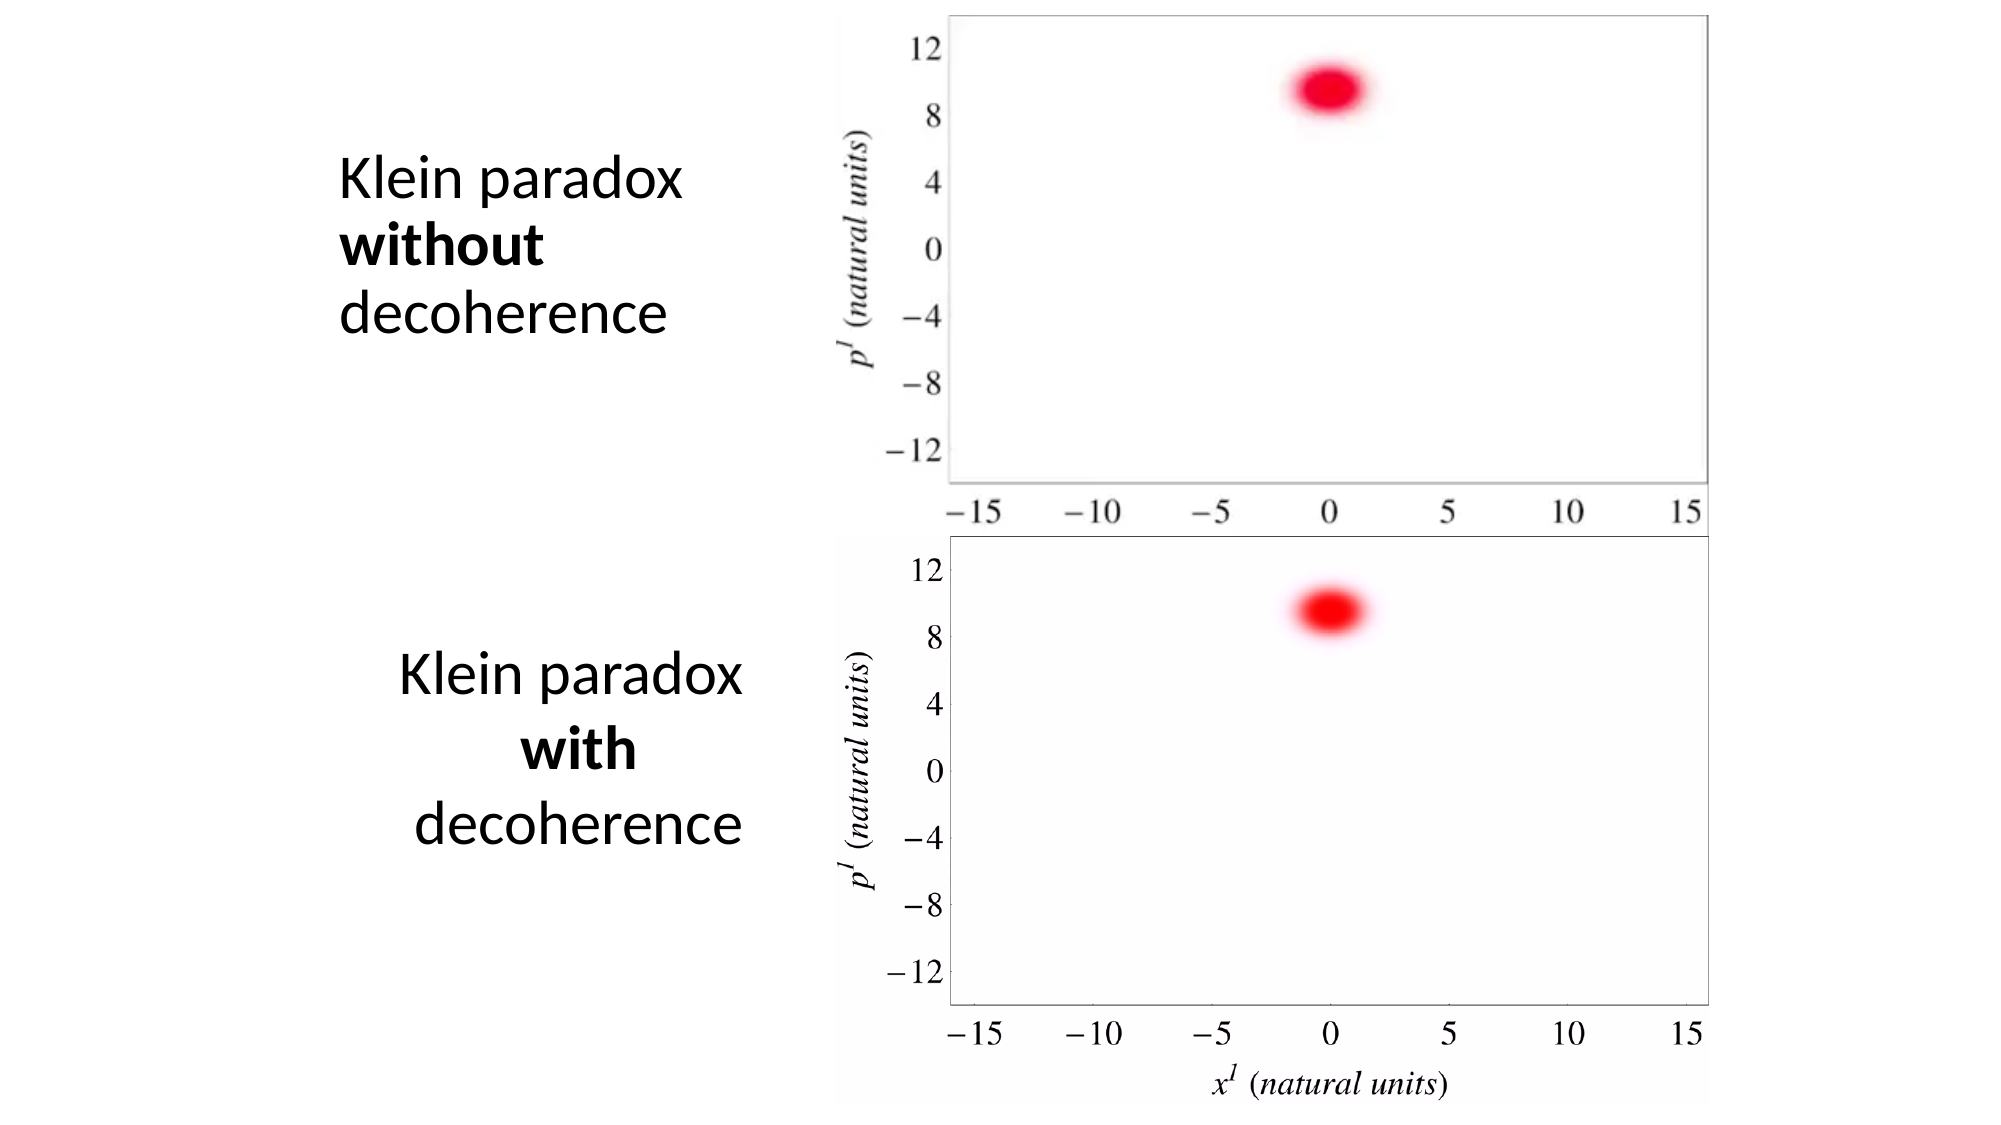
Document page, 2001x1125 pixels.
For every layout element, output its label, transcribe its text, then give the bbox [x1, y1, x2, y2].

title Klein paradox without decoherence [324, 151, 830, 340]
picture [835, 15, 1709, 1104]
text_box Klein paradox with decoherence [324, 651, 830, 839]
